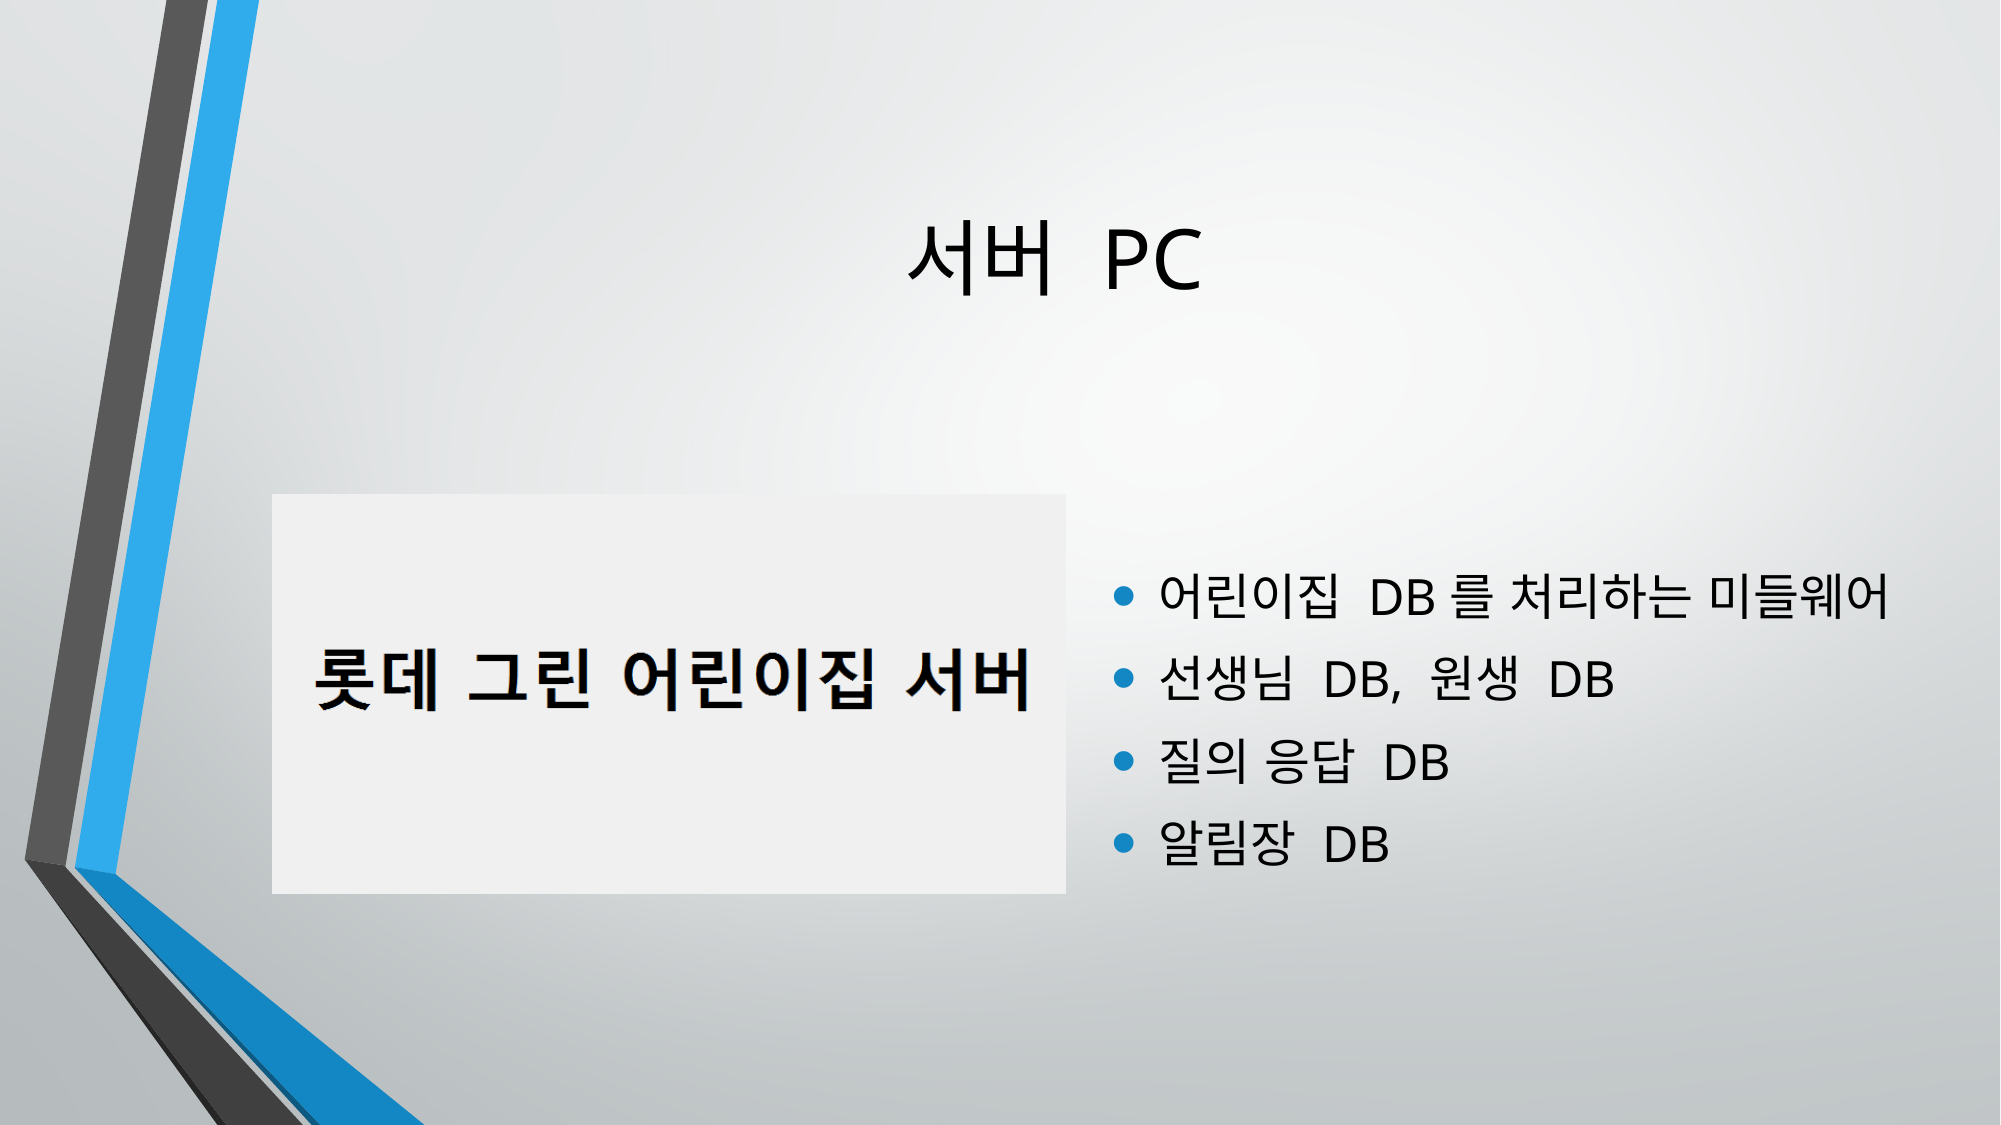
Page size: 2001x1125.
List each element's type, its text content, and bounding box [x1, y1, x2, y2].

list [272, 493, 1066, 894]
text_box 어린이집 DB를 처리하는 미들웨어 선생님 DB, 원생 DB 질의 응답 DB 알림장 DB [1096, 462, 1942, 976]
title 서버 PC [243, 112, 1887, 400]
